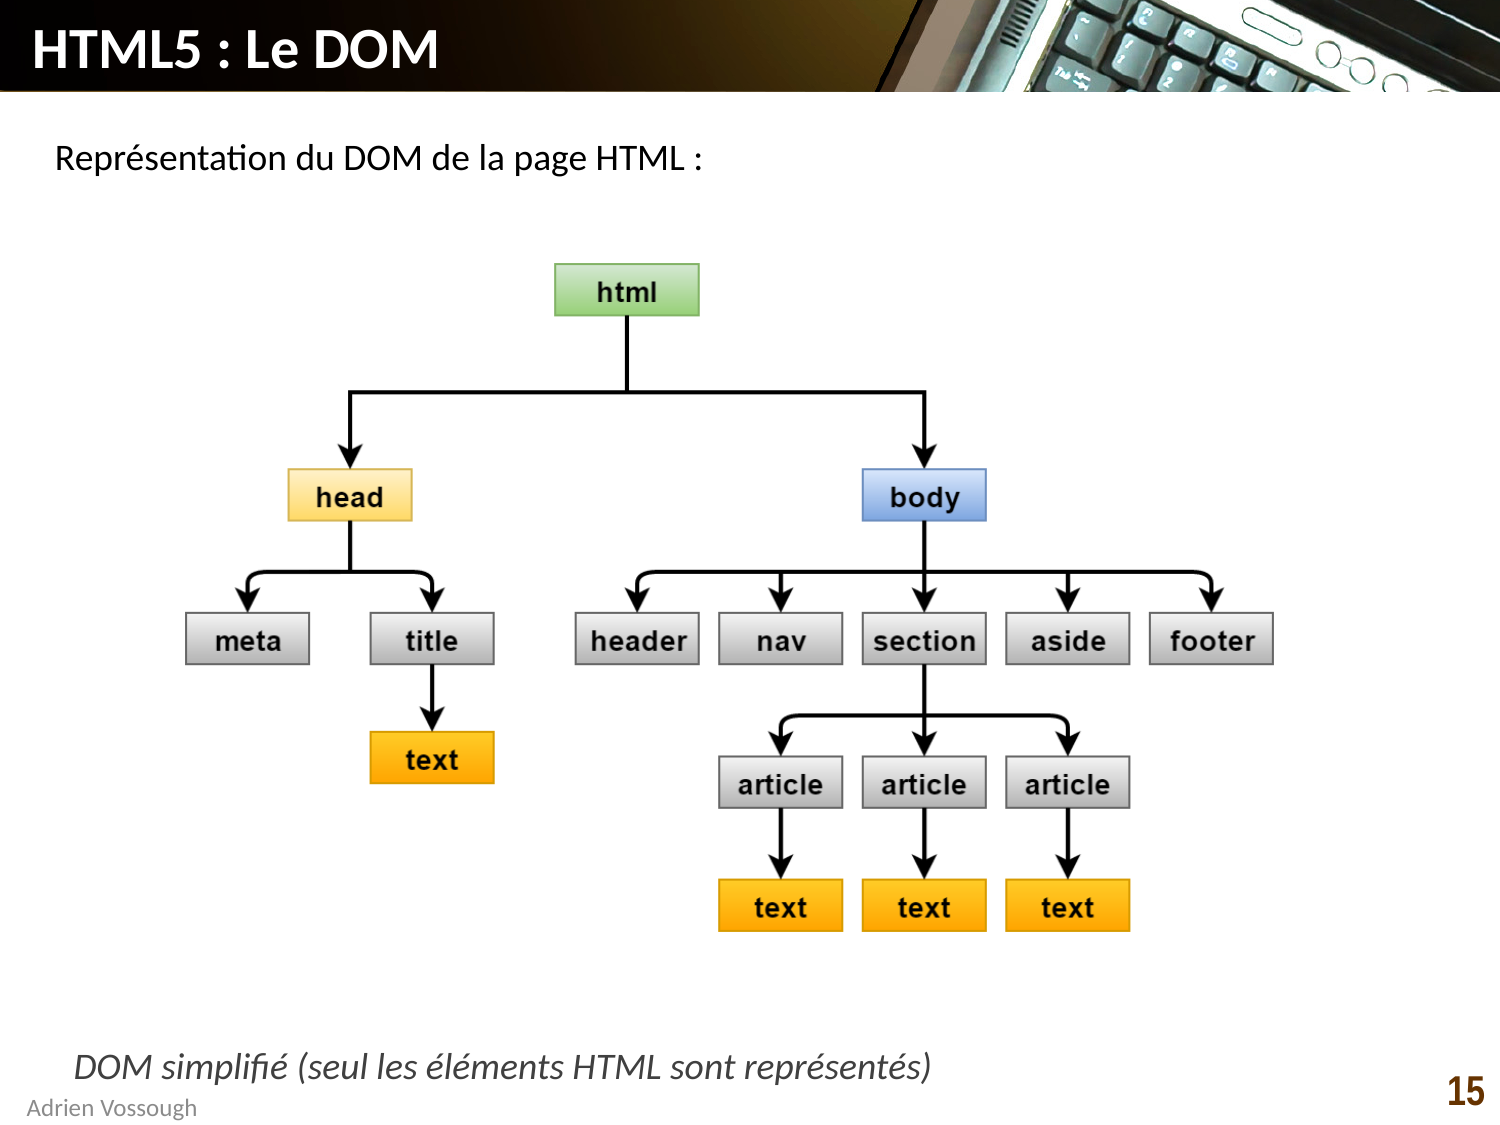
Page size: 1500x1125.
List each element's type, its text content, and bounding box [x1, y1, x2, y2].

title HTML5 : Le DOM [17, 0, 892, 90]
picture [0, 0, 1500, 1125]
text_box Représentation du DOM de la page HTML : [39, 125, 1470, 262]
text_box DOM simplifié (seul les éléments HTML sont représentés) [58, 1034, 948, 1095]
slide_number 15 [1411, 1058, 1500, 1119]
footer Adrien Vossough [0, 1088, 225, 1125]
